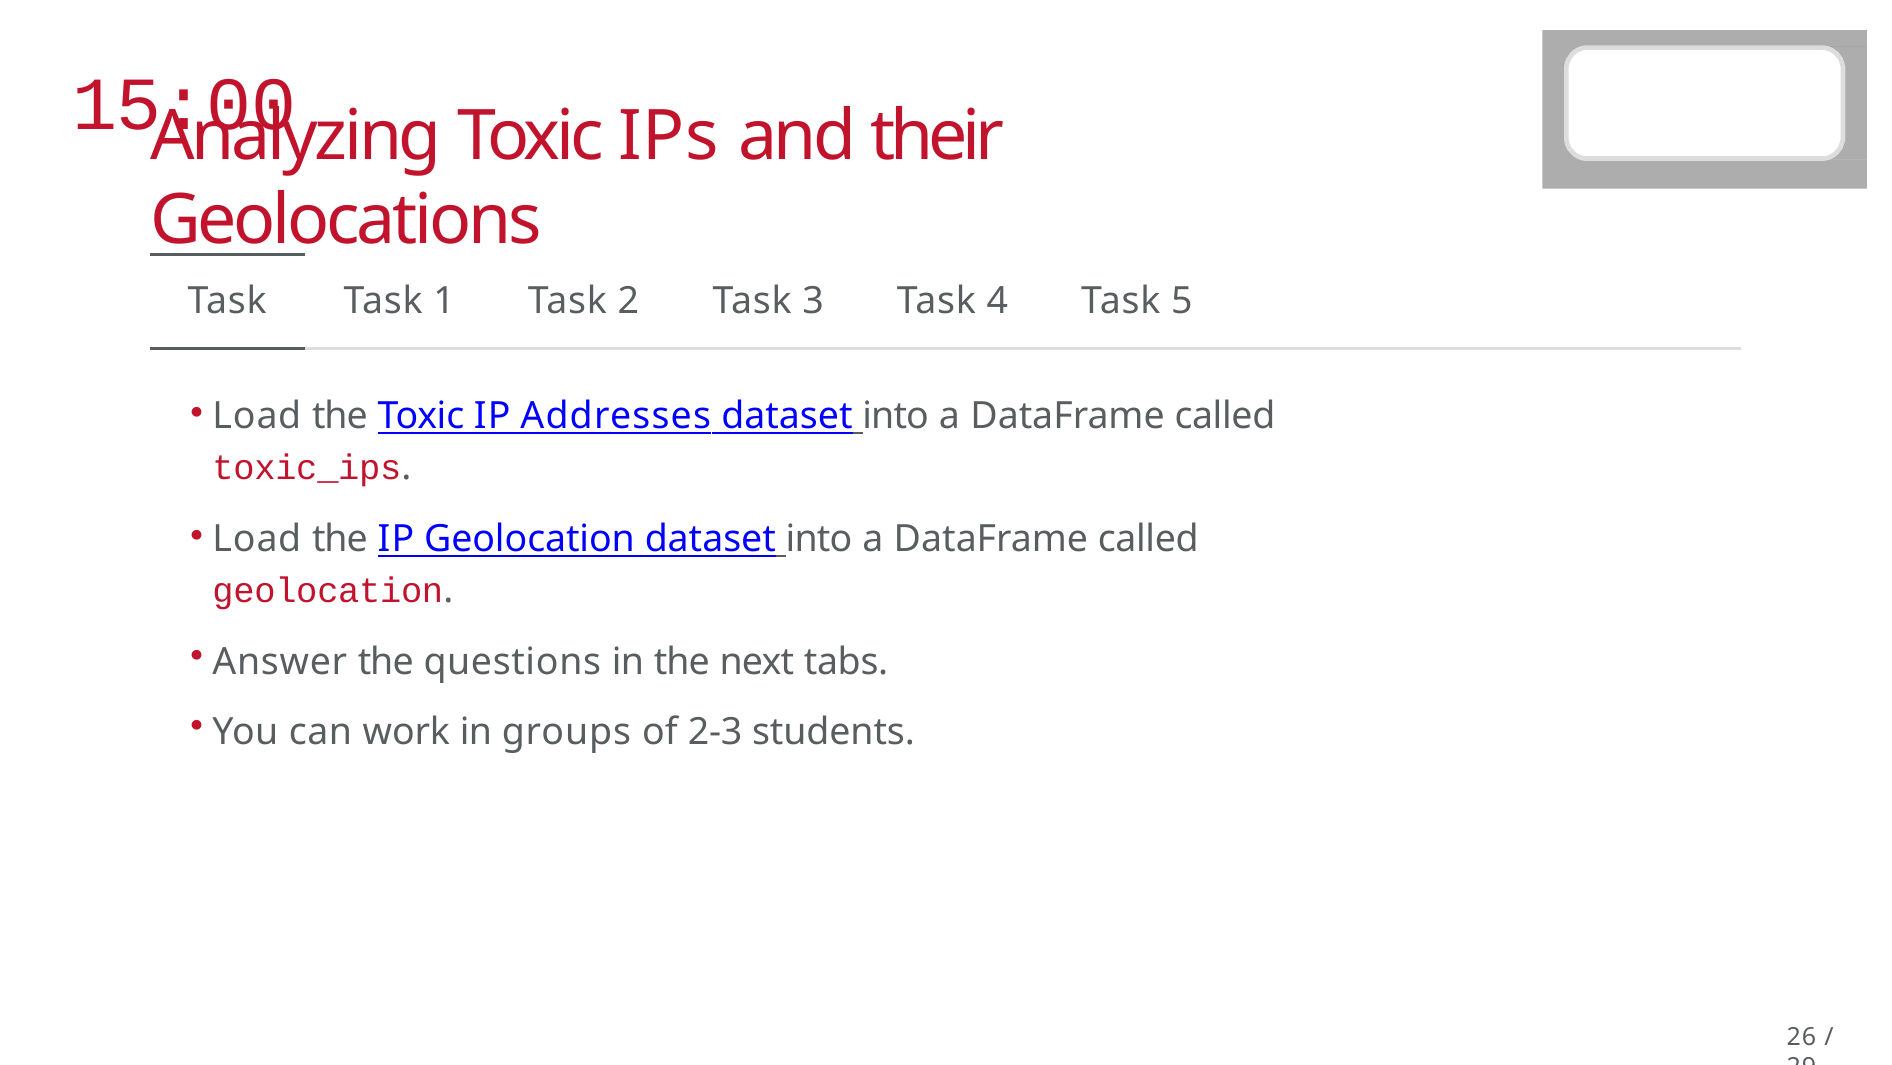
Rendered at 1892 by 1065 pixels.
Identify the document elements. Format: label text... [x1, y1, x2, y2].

text_box [1542, 30, 1867, 189]
text_box 26 / 29 [1784, 1018, 1868, 1065]
text_box Analyzing Toxic IPs and their Geolocations [147, 233, 1331, 257]
text_box [1574, 47, 1843, 159]
title 15:00 [72, 52, 1820, 233]
text_box Task Task 1 Task 2 Task 3 Task 4 Task 5 Load the Toxic IP Addresses dataset into a DataFrame called toxic_ips. Load the IP Geolocation dataset into a DataFrame called geolocation. Answer the questions in the next tabs. You can work in groups of 2-3 students. [185, 274, 1437, 753]
